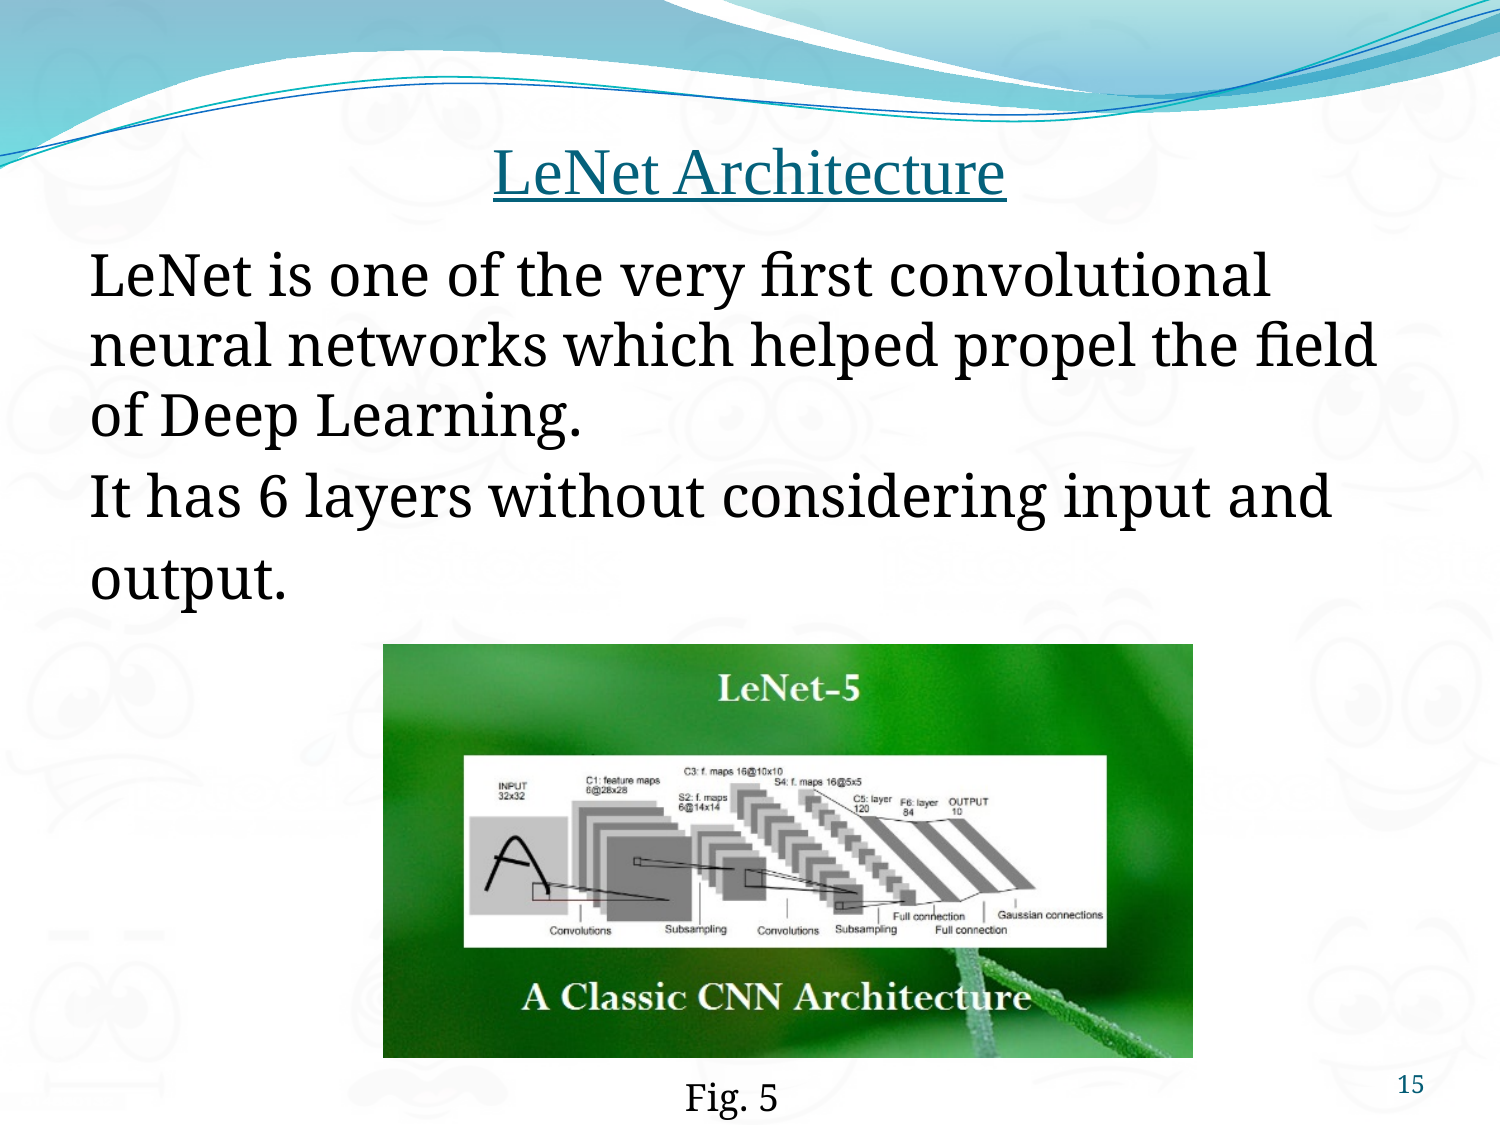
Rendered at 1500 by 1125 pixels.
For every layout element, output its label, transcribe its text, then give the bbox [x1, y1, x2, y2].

slide_number 15 [1299, 1042, 1425, 1103]
title LeNet Architecture [75, 20, 1425, 208]
text_box Fig. 5 [670, 1071, 907, 1125]
list LeNet is one of the very first convolutional neural networks which helped propel the field of Deep Learning. It has 6 layers without considering input and output. [75, 230, 1425, 645]
picture [383, 643, 1193, 1058]
